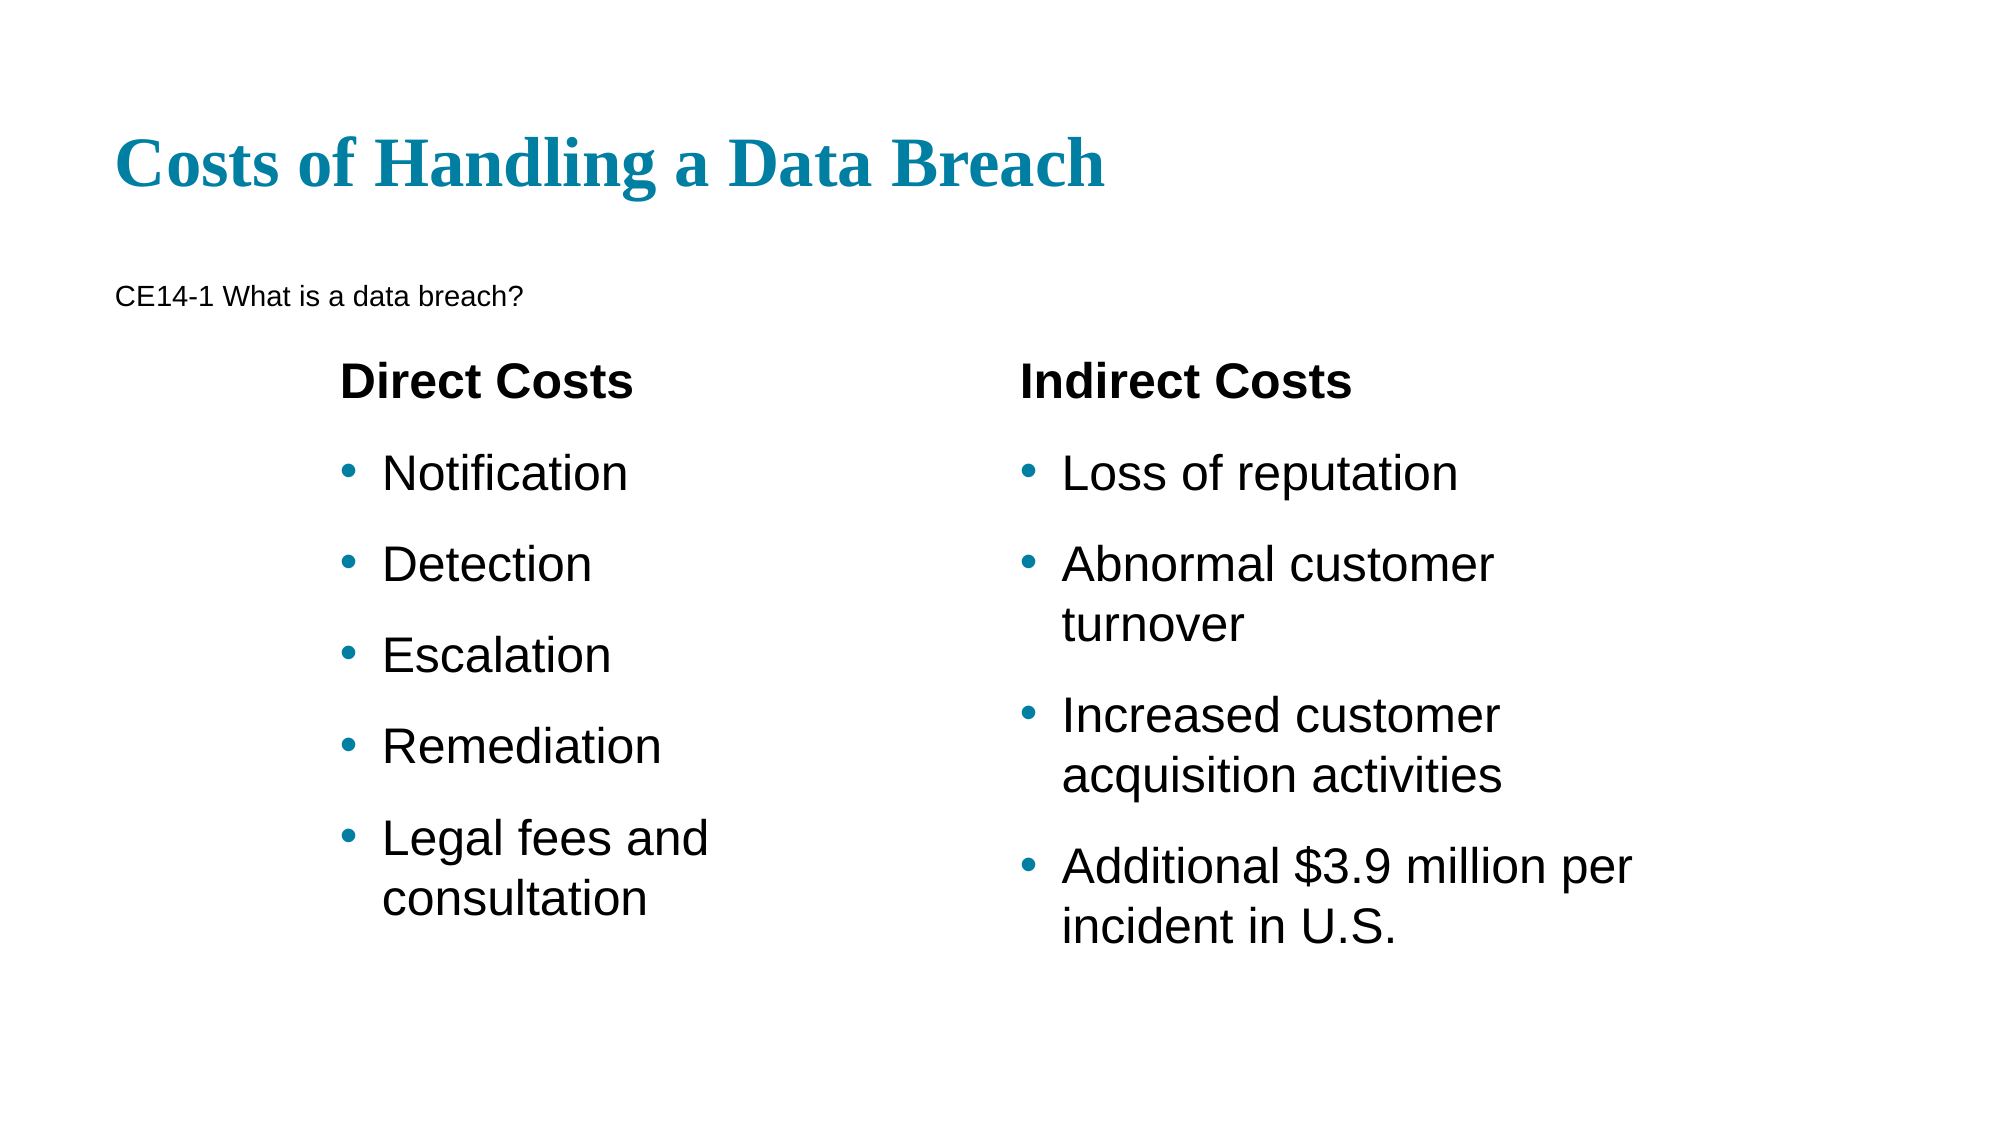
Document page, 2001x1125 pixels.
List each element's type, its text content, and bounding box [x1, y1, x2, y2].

list Direct Costs Notification Detection Escalation Remediation Legal fees and consultation [324, 333, 971, 988]
title Costs of Handling a Data Breach [99, 35, 1900, 216]
list Indirect Costs Loss of reputation Abnormal customer turnover Increased customer acquisition activities Additional $3.9 million per incident in U.S. [1004, 333, 1676, 1003]
list CE 14-1 What is a data breach? [99, 262, 1900, 350]
